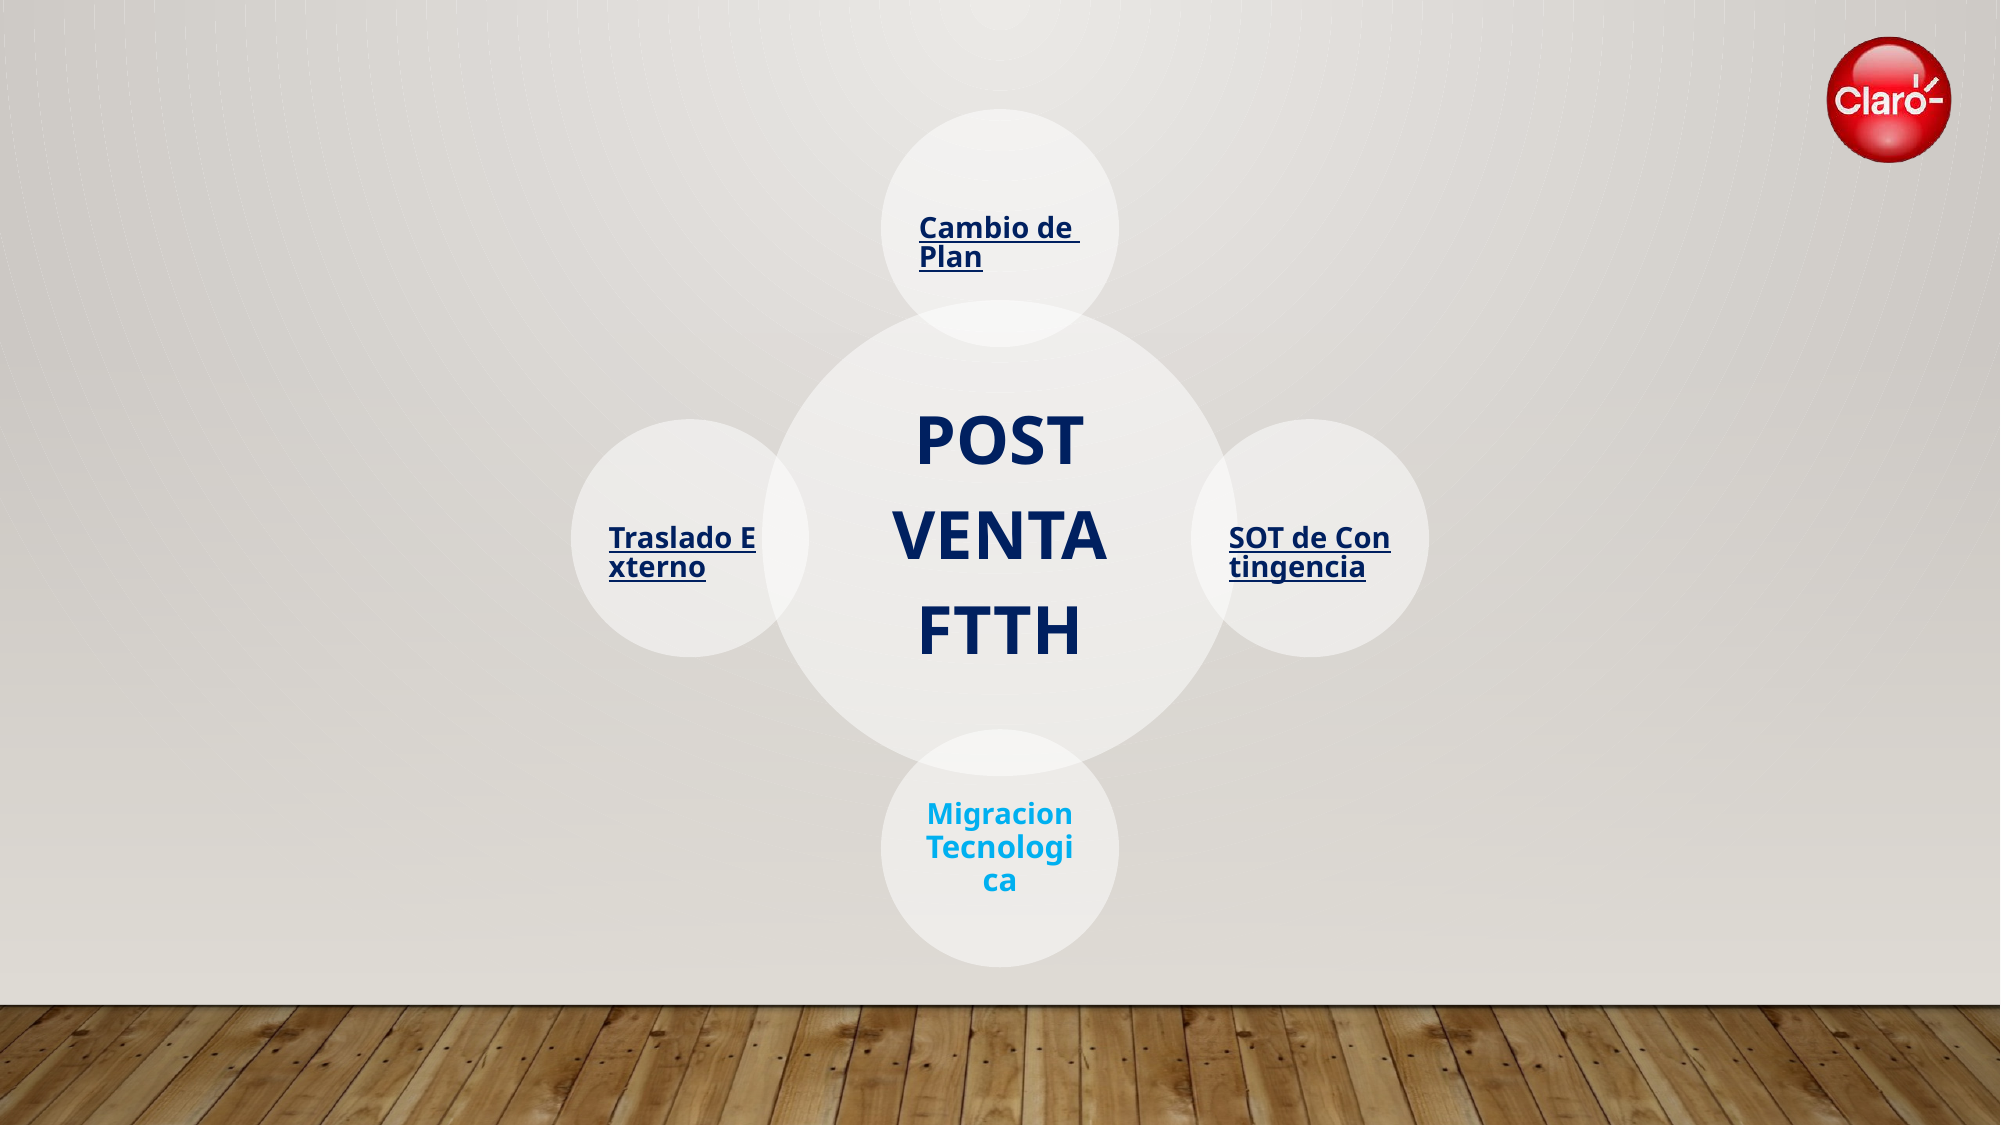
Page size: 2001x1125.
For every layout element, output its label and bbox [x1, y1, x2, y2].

text_box [337, 108, 1663, 968]
picture [0, 1005, 2000, 1125]
picture [1774, 30, 2000, 169]
